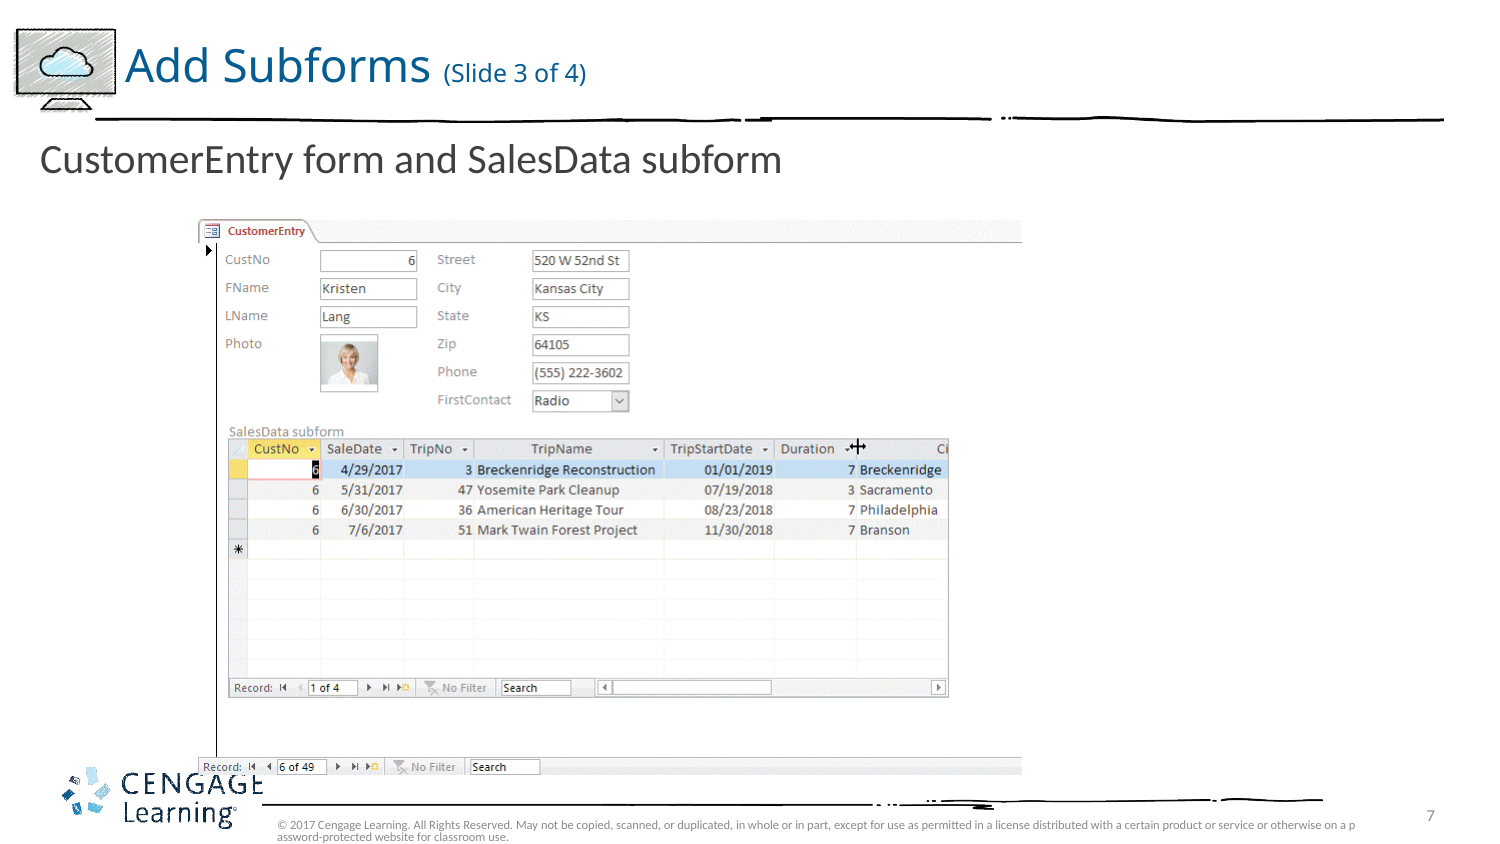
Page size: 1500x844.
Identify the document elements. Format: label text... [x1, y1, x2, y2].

picture [62, 218, 1323, 829]
list CustomerEntry form and SalesData subform [40, 136, 1421, 184]
footer © 2017 Cengage Learning. All Rights Reserved. May not be copied, scanned, or duplicated, in whole or in part, except for use as permitted in a license distributed with a certain product or service or otherwise on a password-protected website for classroom use. [262, 809, 1375, 840]
picture [95, 116, 1444, 123]
title Add Subforms (Slide 3 of 4) [125, 44, 1442, 92]
picture [13, 27, 117, 114]
